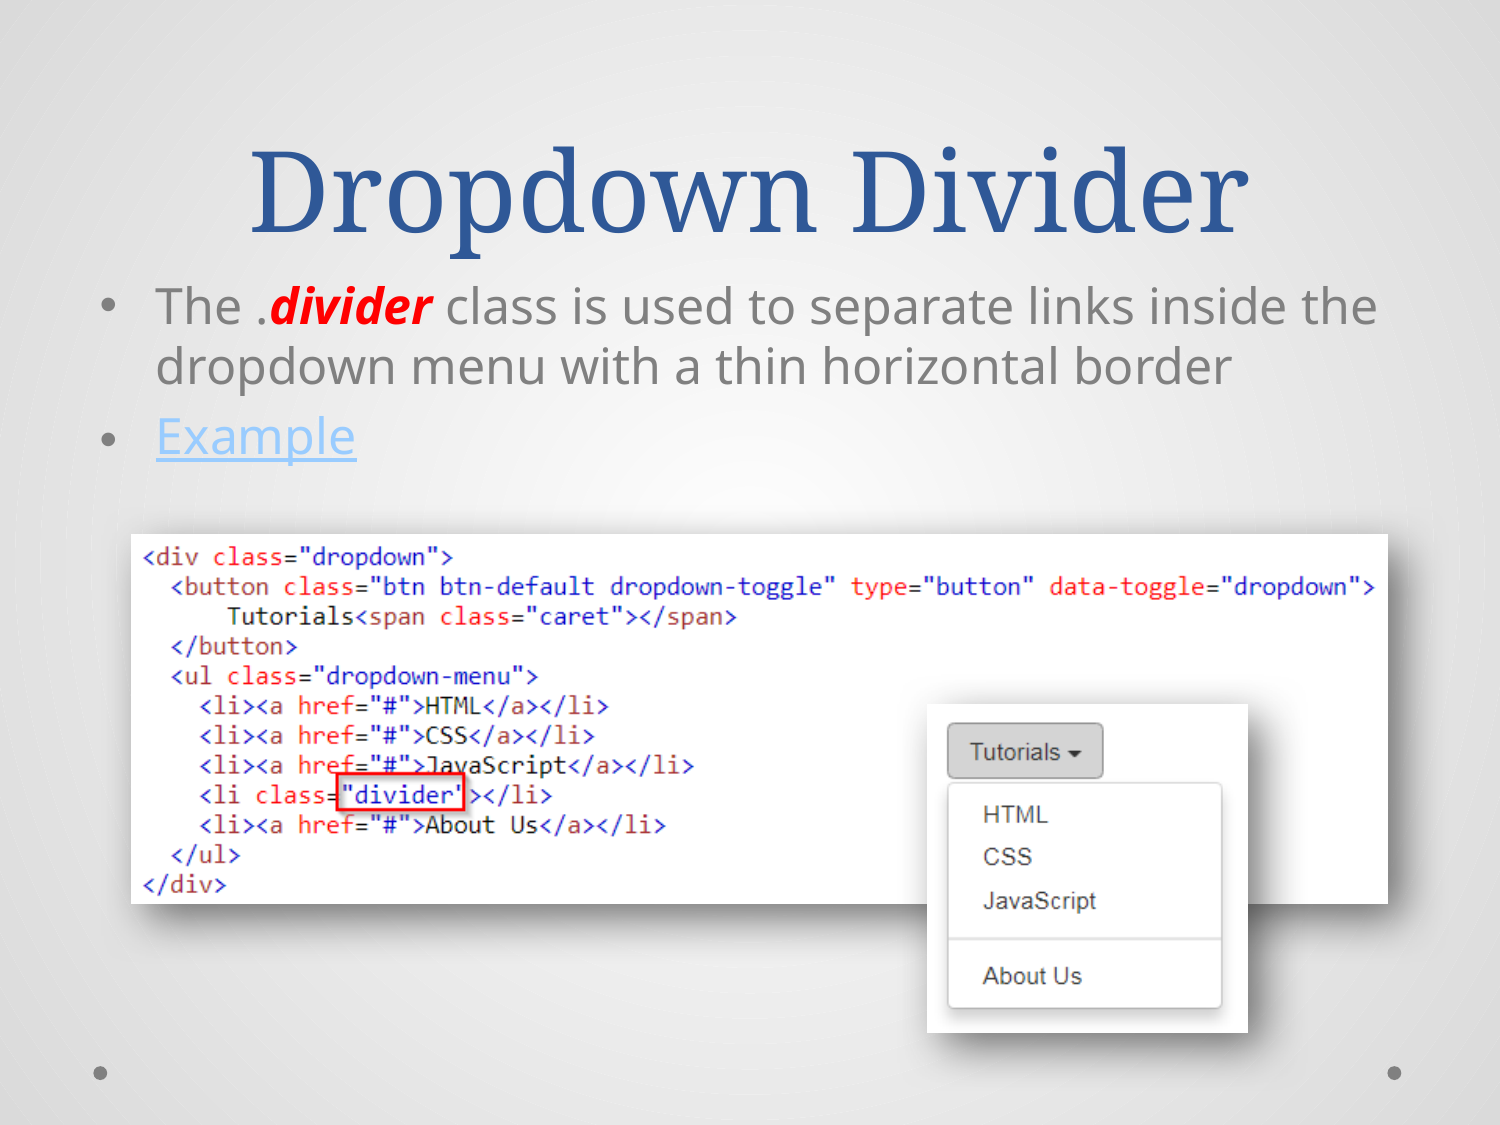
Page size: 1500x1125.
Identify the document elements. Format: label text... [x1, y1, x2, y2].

list The .divider class is used to separate links inside the dropdown menu with a thin horizontal border Example [84, 267, 1435, 1010]
title Dropdown Divider [75, 0, 1425, 263]
picture [131, 534, 1389, 1033]
